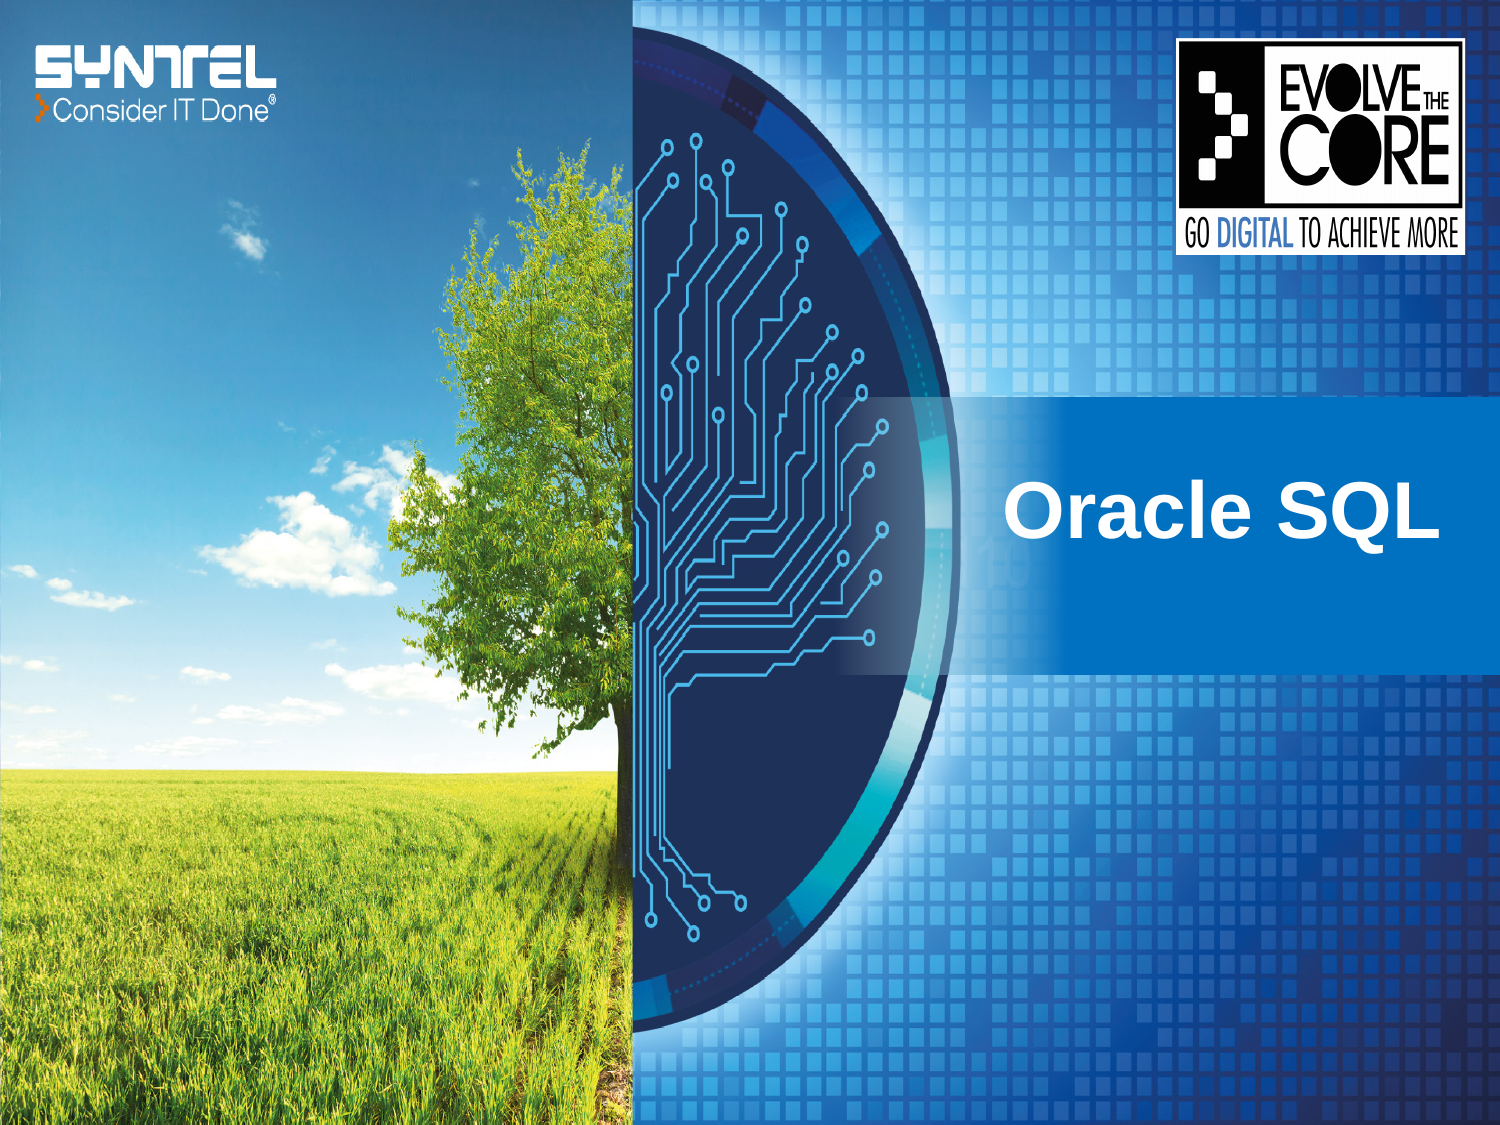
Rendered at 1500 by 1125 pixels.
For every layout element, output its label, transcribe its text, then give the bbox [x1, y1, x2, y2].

picture [0, 0, 1500, 1125]
subtitle [450, 912, 1460, 1066]
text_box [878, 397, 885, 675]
title Oracle SQL [987, 412, 1460, 600]
